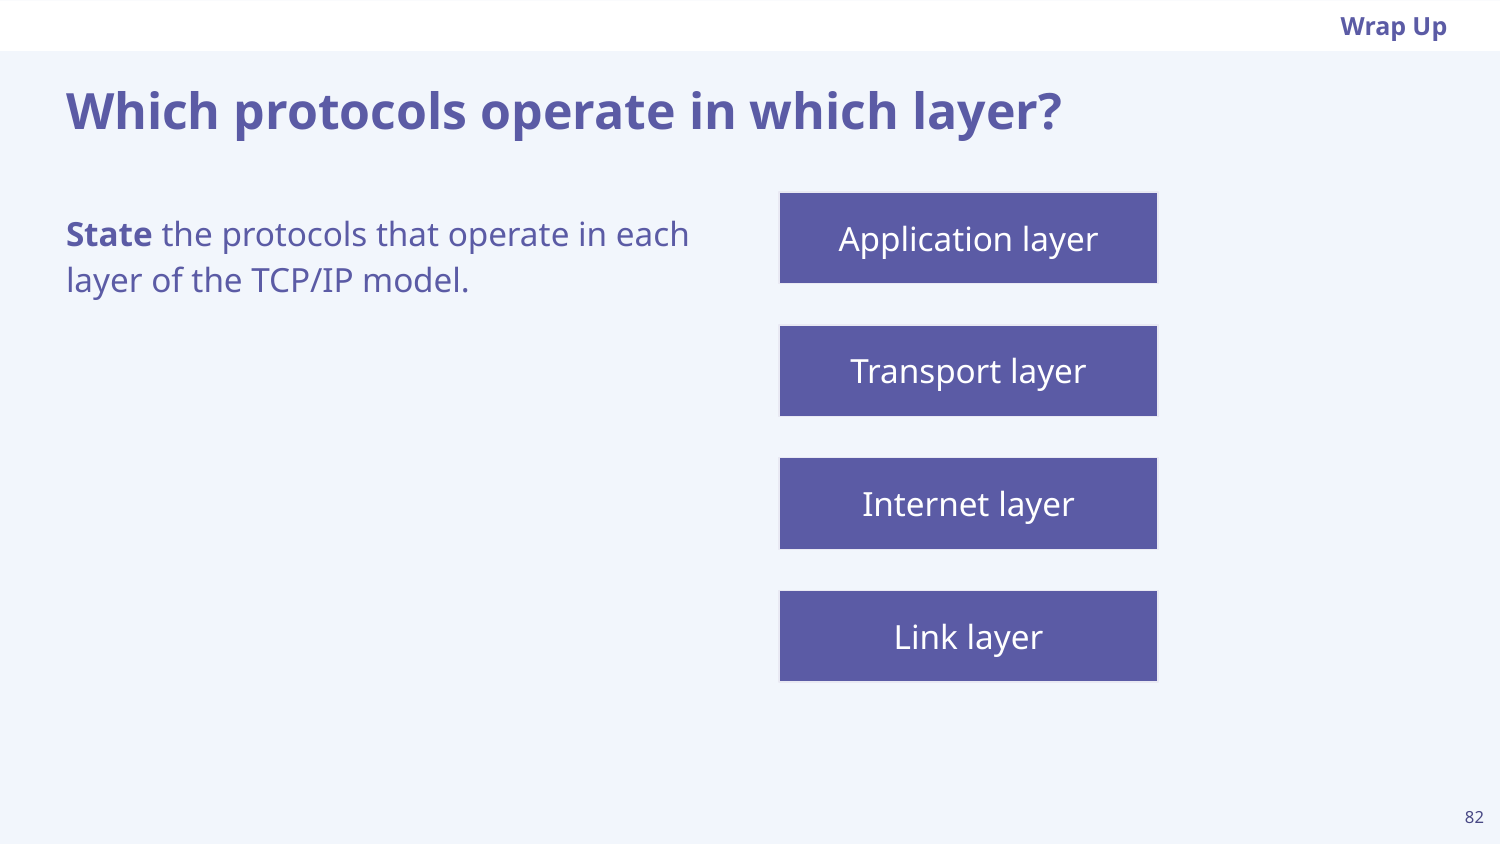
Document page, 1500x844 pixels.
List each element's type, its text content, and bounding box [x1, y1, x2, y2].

list State the protocols that operate in each layer of the TCP/IP model. [51, 191, 723, 793]
title Which protocols operate in which layer? [51, 52, 1449, 167]
subtitle Wrap Up [862, 0, 1448, 52]
text_box Internet layer [779, 457, 1159, 550]
text_box Application layer [779, 191, 1159, 284]
text_box Link layer [779, 590, 1159, 683]
text_box Transport layer [779, 324, 1159, 417]
slide_number ‹#› [1448, 792, 1500, 844]
